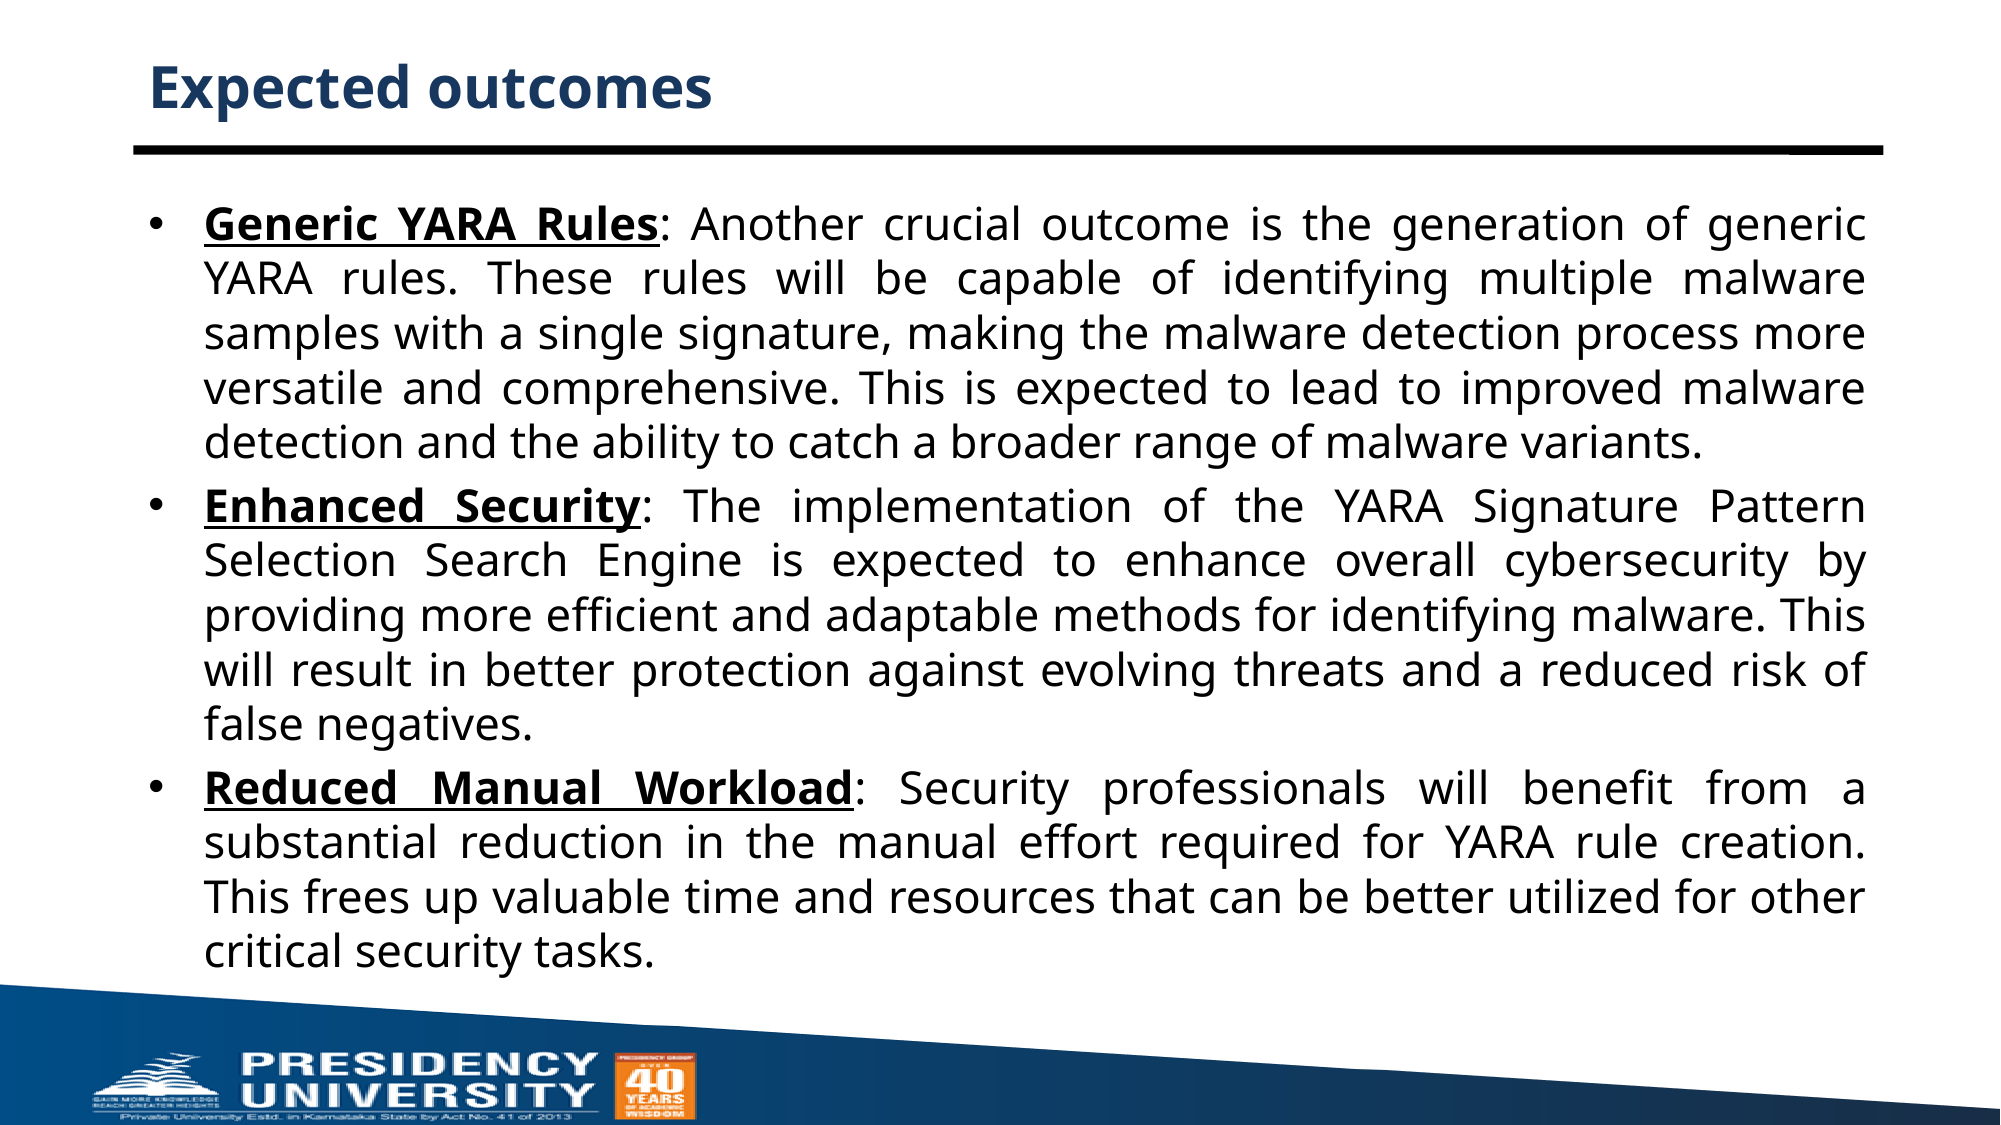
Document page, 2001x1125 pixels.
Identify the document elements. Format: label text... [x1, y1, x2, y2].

title Expected outcomes [133, 45, 1884, 125]
picture [0, 982, 2000, 1125]
list Generic YARA Rules: Another crucial outcome is the generation of generic YARA rules. These rules will be capable of identifying multiple malware samples with a single signature, making the malware detection process more versatile and comprehensive. This is expected to lead to improved malware detection and the ability to catch a broader range of malware variants. Enhanced Security: The implementation of the YARA Signature Pattern Selection Search Engine is expected to enhance overall cybersecurity by providing more efficient and adaptable methods for identifying malware. This will result in better protection against evolving threats and a reduced risk of false negatives. Reduced Manual Workload: Security professionals will benefit from a substantial reduction in the manual effort required for YARA rule creation. This frees up valuable time and resources that can be better utilized for other critical security tasks. [133, 187, 1884, 1000]
